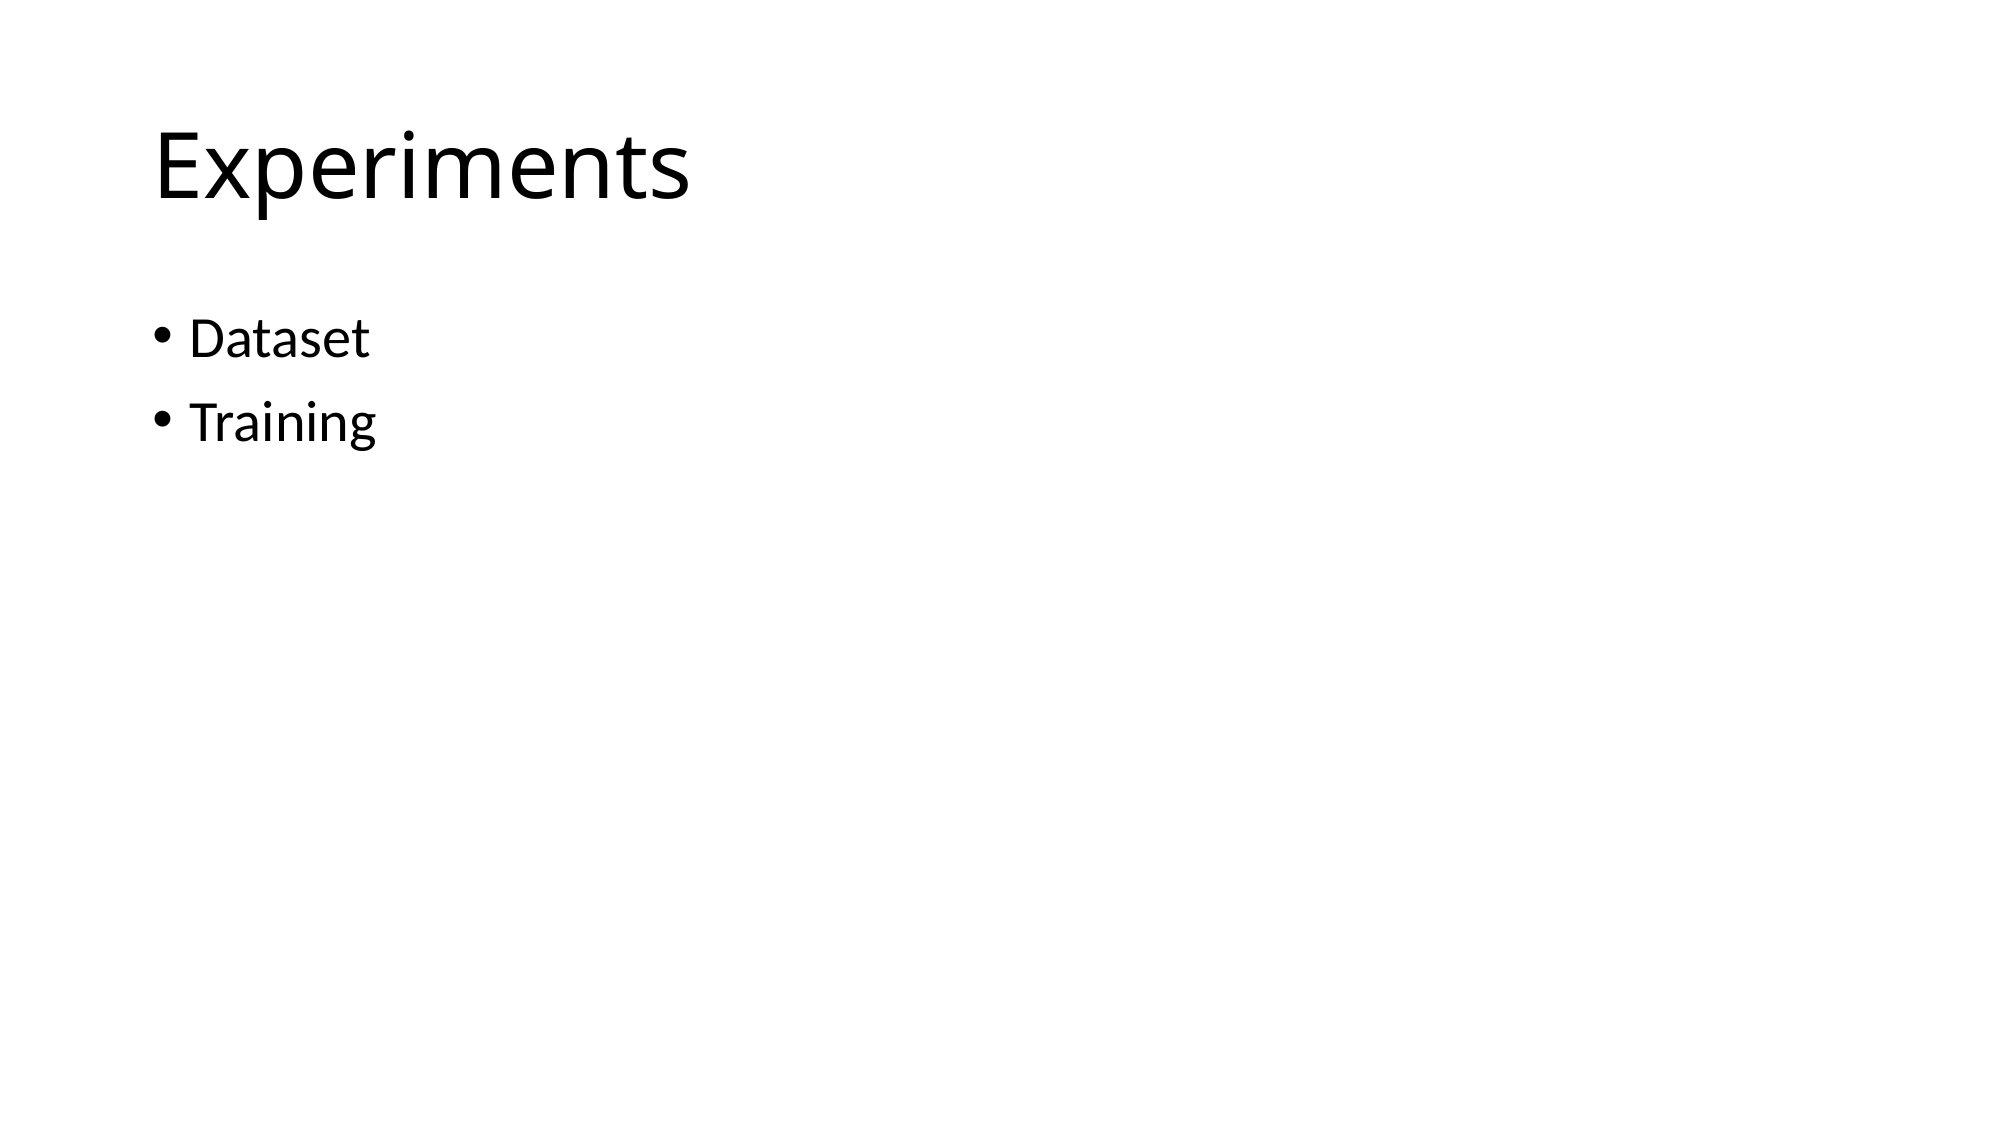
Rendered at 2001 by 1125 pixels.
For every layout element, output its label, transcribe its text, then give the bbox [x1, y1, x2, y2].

title Experiments [137, 59, 1863, 278]
list Dataset Training [137, 299, 1863, 1014]
